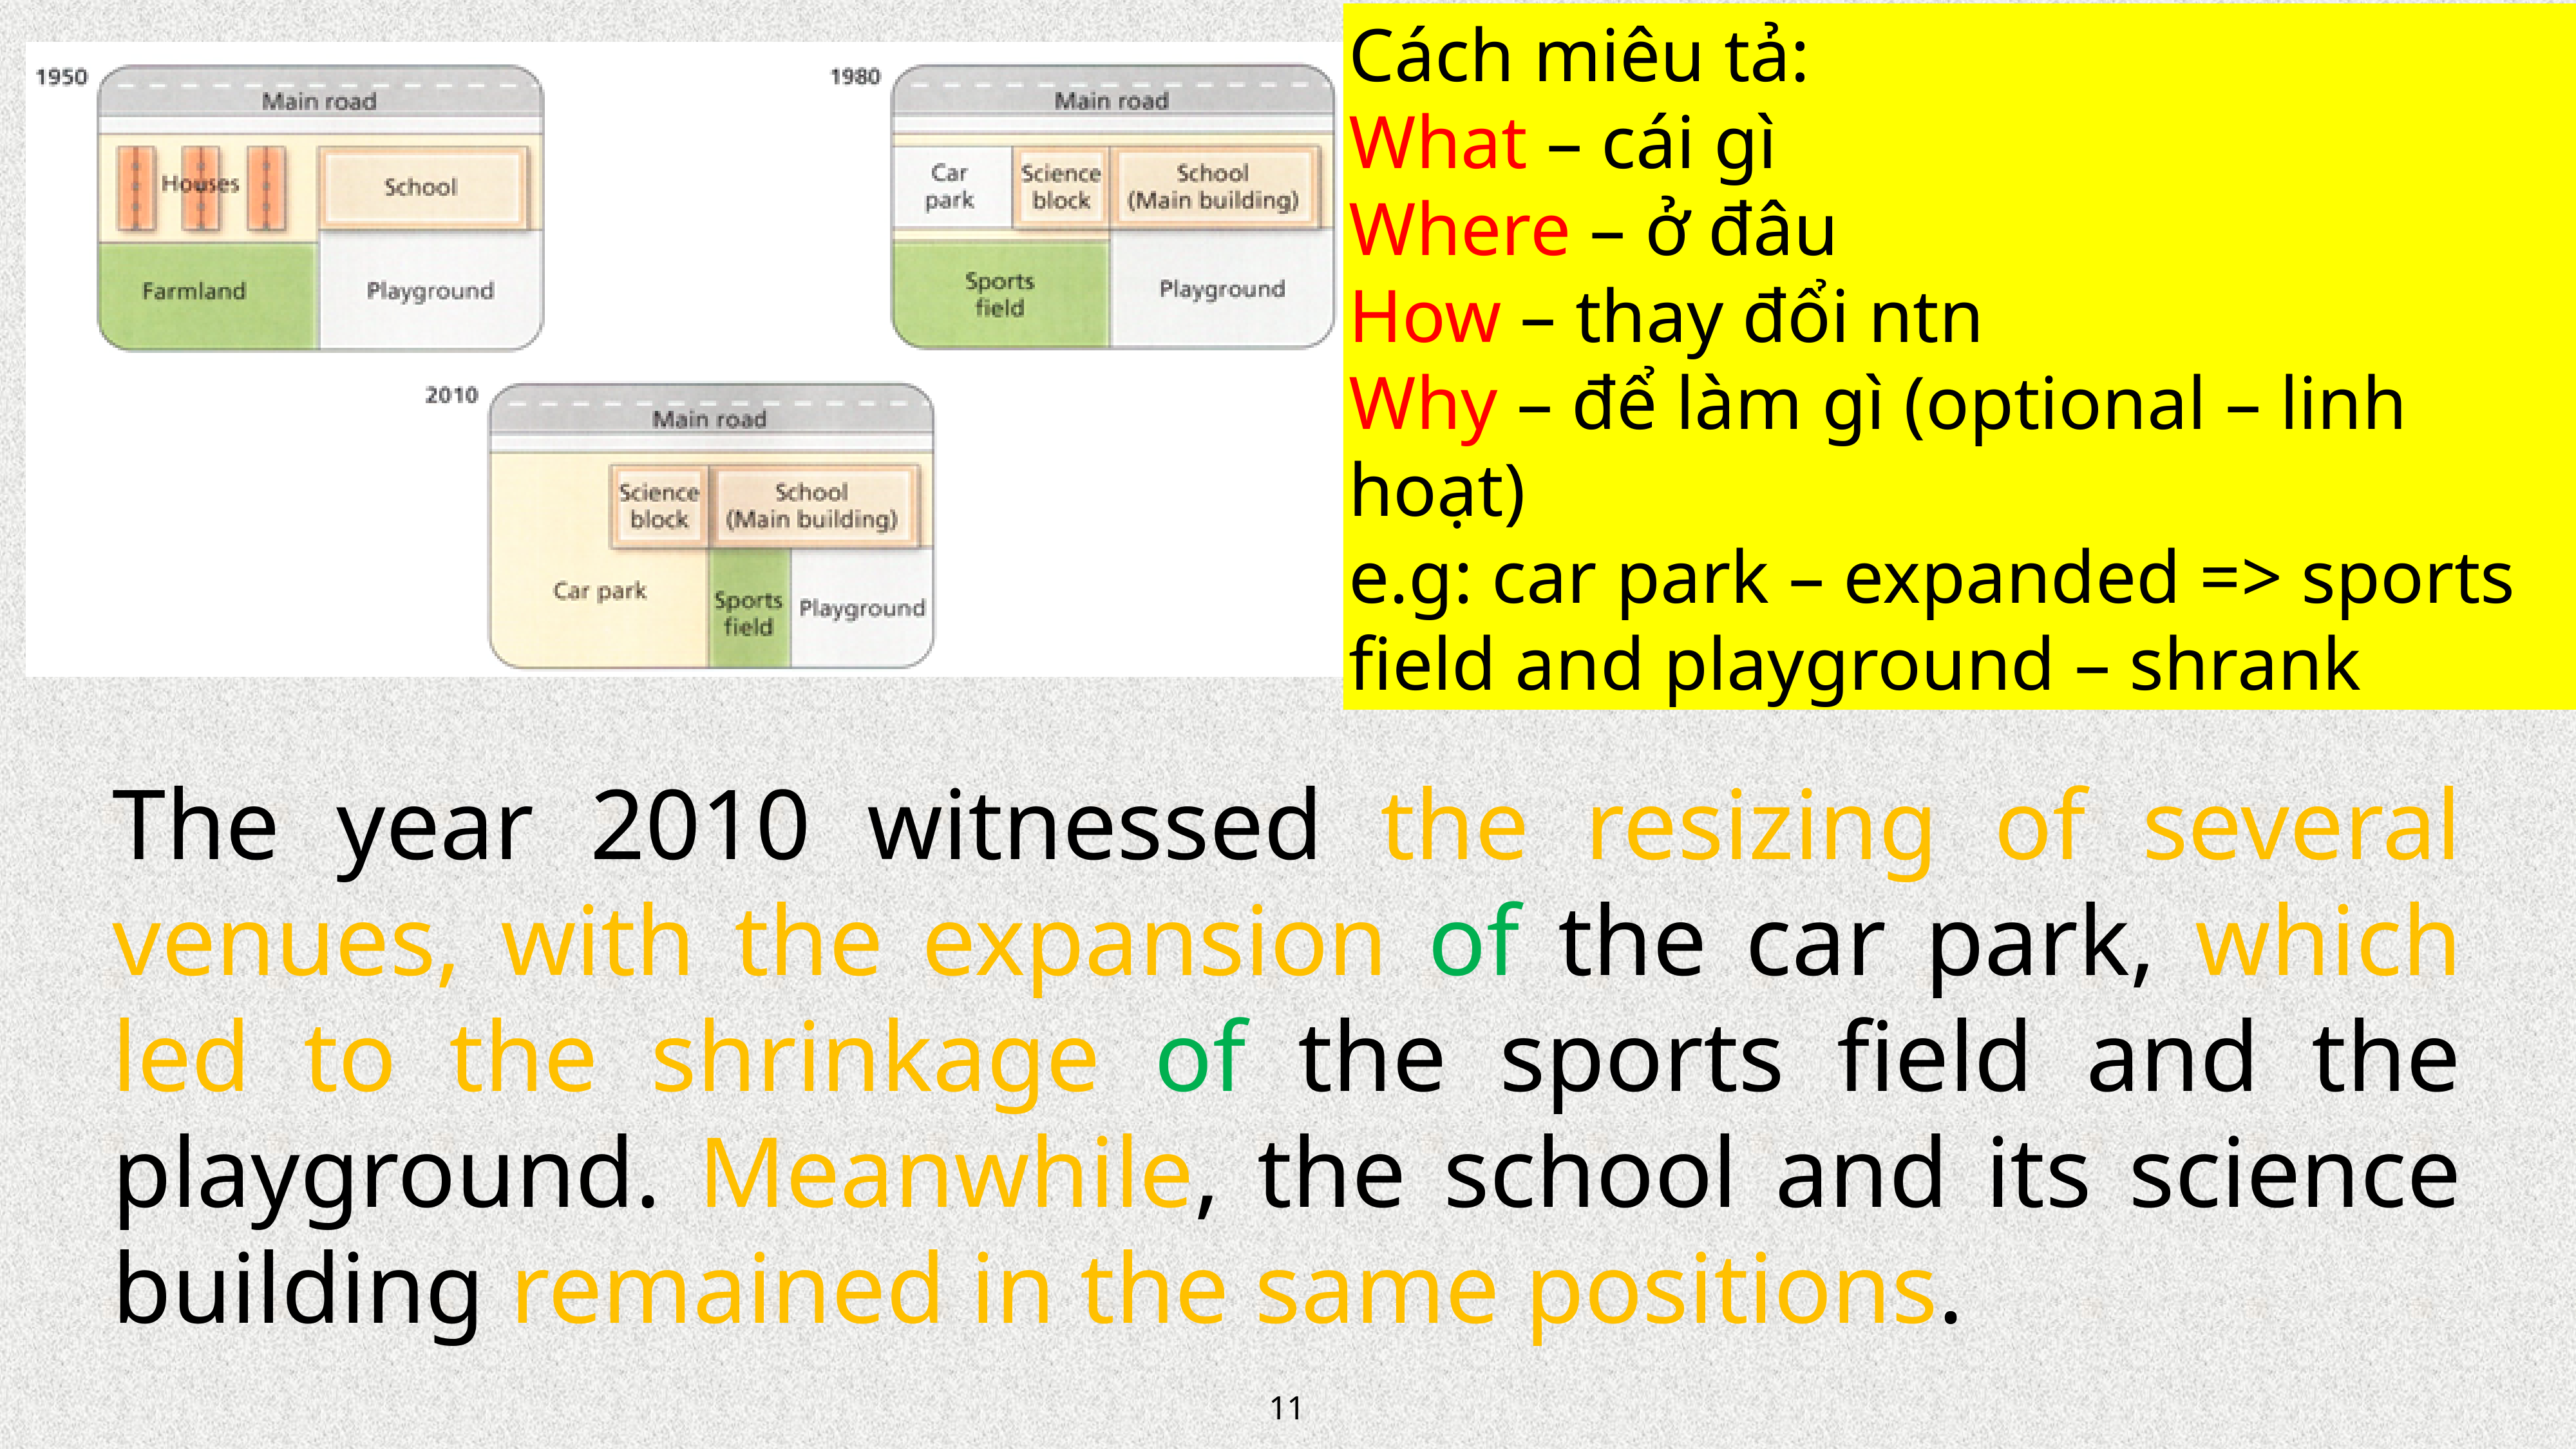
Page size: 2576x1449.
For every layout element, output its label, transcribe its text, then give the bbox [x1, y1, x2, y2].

text_box Cách miêu tả: What – cái gì Where – ở đâu How – thay đổi ntn Why – để làm gì (optional – linh hoạt) e.g: car park – expanded => sports field and playground – shrank [1343, 3, 2576, 710]
picture [0, 0, 2576, 1449]
slide_number 11 [1263, 1385, 1312, 1432]
list The year 2010 witnessed the resizing of several venues, with the expansion of the car park, which led to the shrinkage of the sports field and the playground. Meanwhile, the school and its science building remained in the same positions. [106, 720, 2468, 1385]
